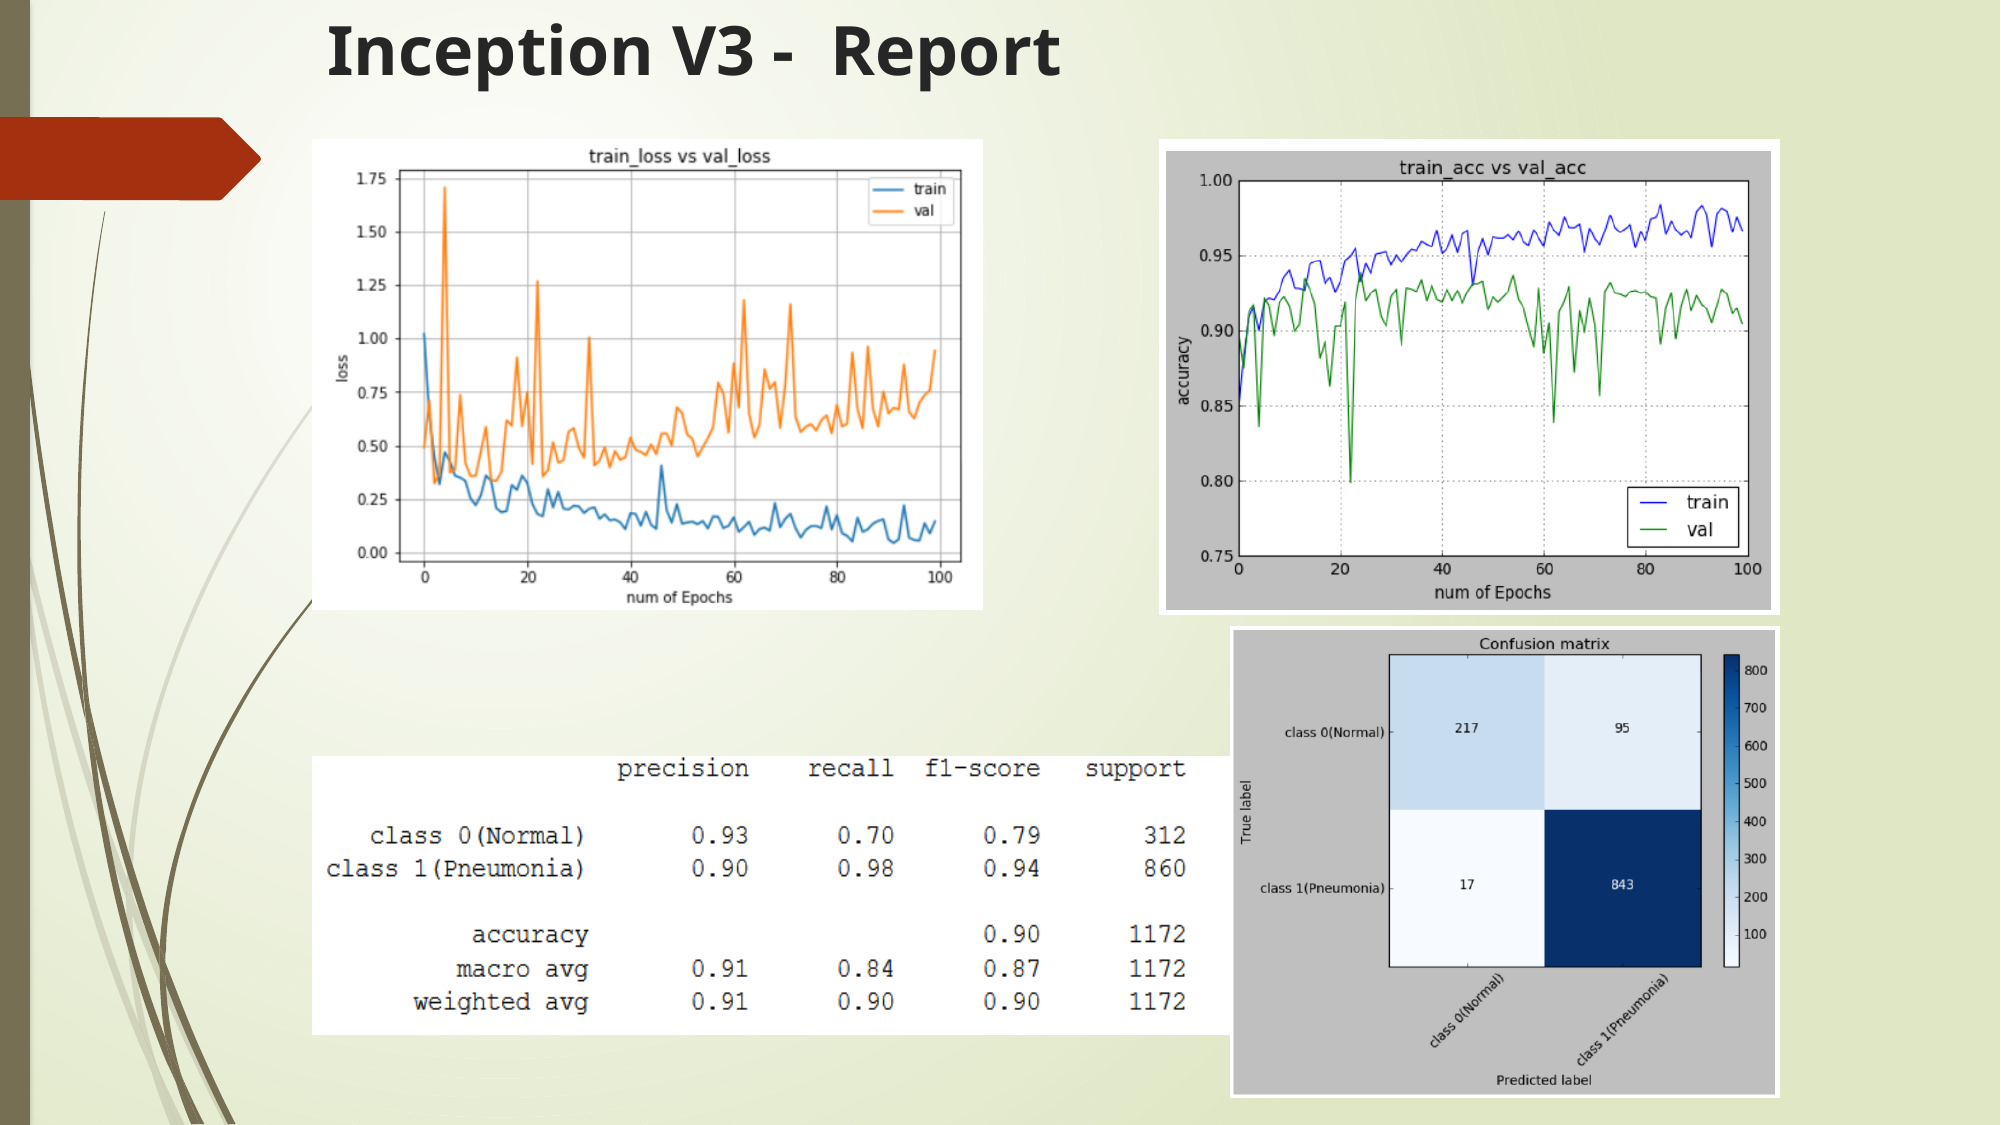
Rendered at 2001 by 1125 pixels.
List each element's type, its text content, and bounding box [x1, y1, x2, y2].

picture [1159, 138, 1781, 615]
picture [312, 138, 983, 610]
title Inception V3 - Report [312, 0, 2000, 98]
picture [312, 626, 1781, 1098]
